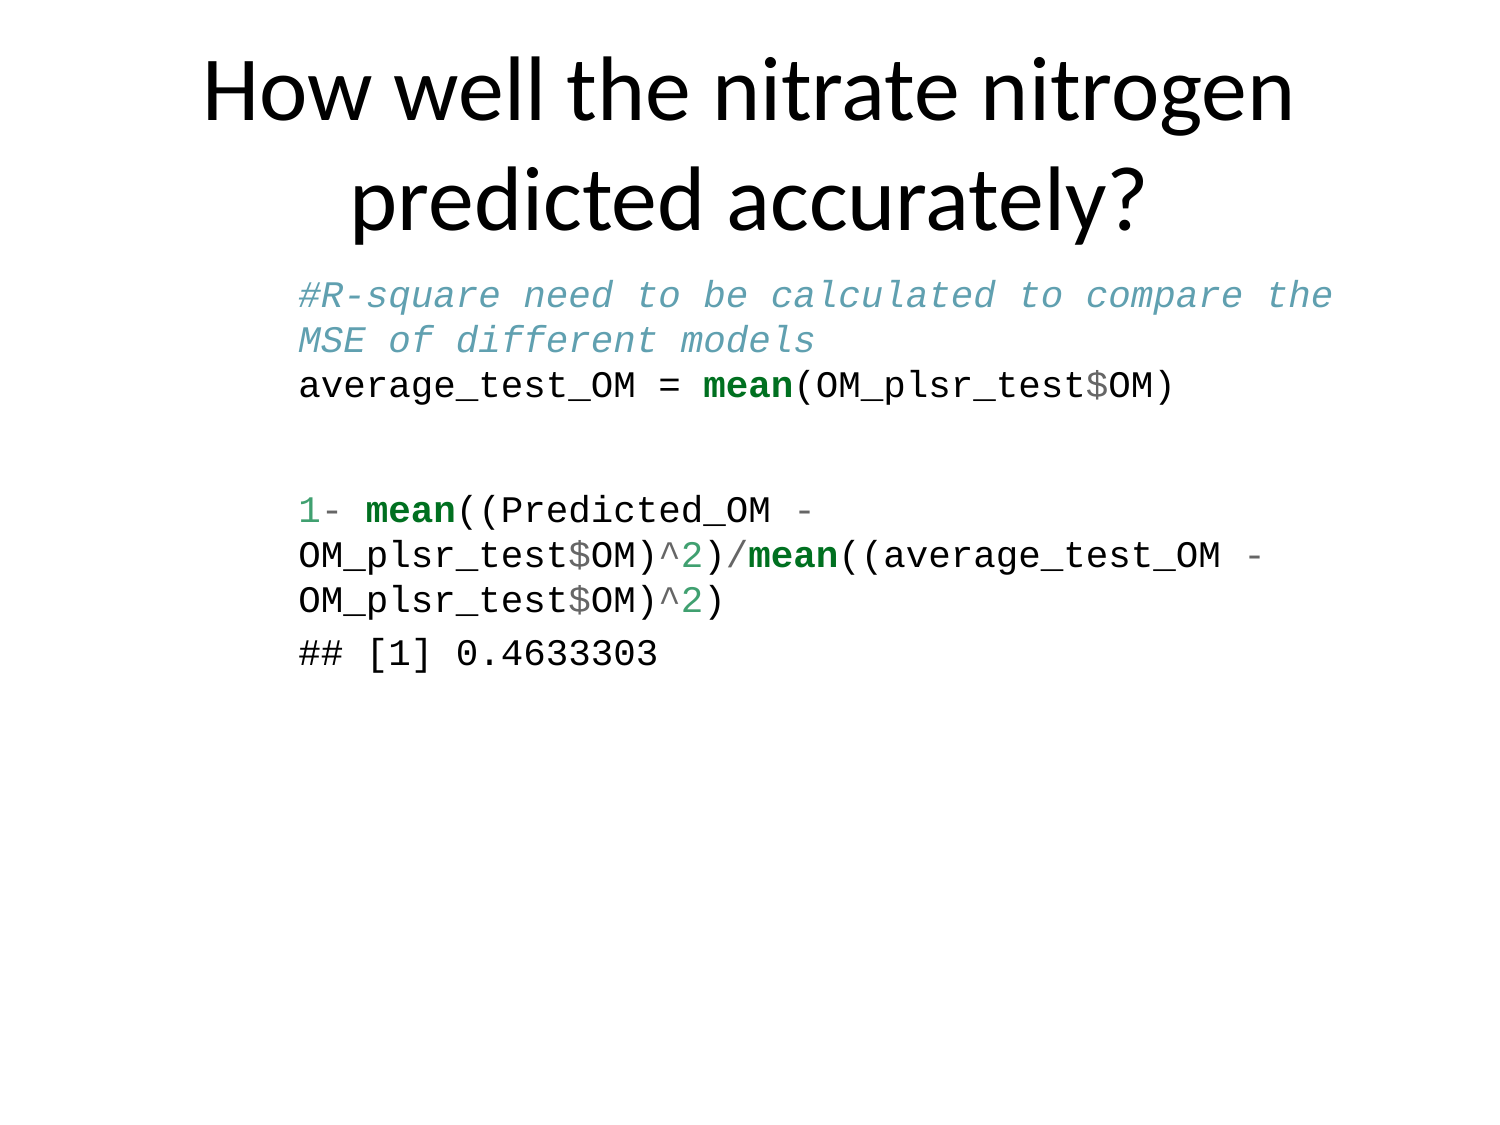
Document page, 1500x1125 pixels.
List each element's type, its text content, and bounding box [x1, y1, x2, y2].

title How well the nitrate nitrogen predicted accurately? [75, 45, 1425, 233]
list #R-square need to be calculated to compare the MSE of different models average_test_OM = mean(OM_plsr_test$OM) 1- mean((Predicted_OM - OM_plsr_test$OM)^2)/mean((average_test_OM - OM_plsr_test$OM)^2) ## [1] 0.4633303 [75, 262, 1425, 1005]
